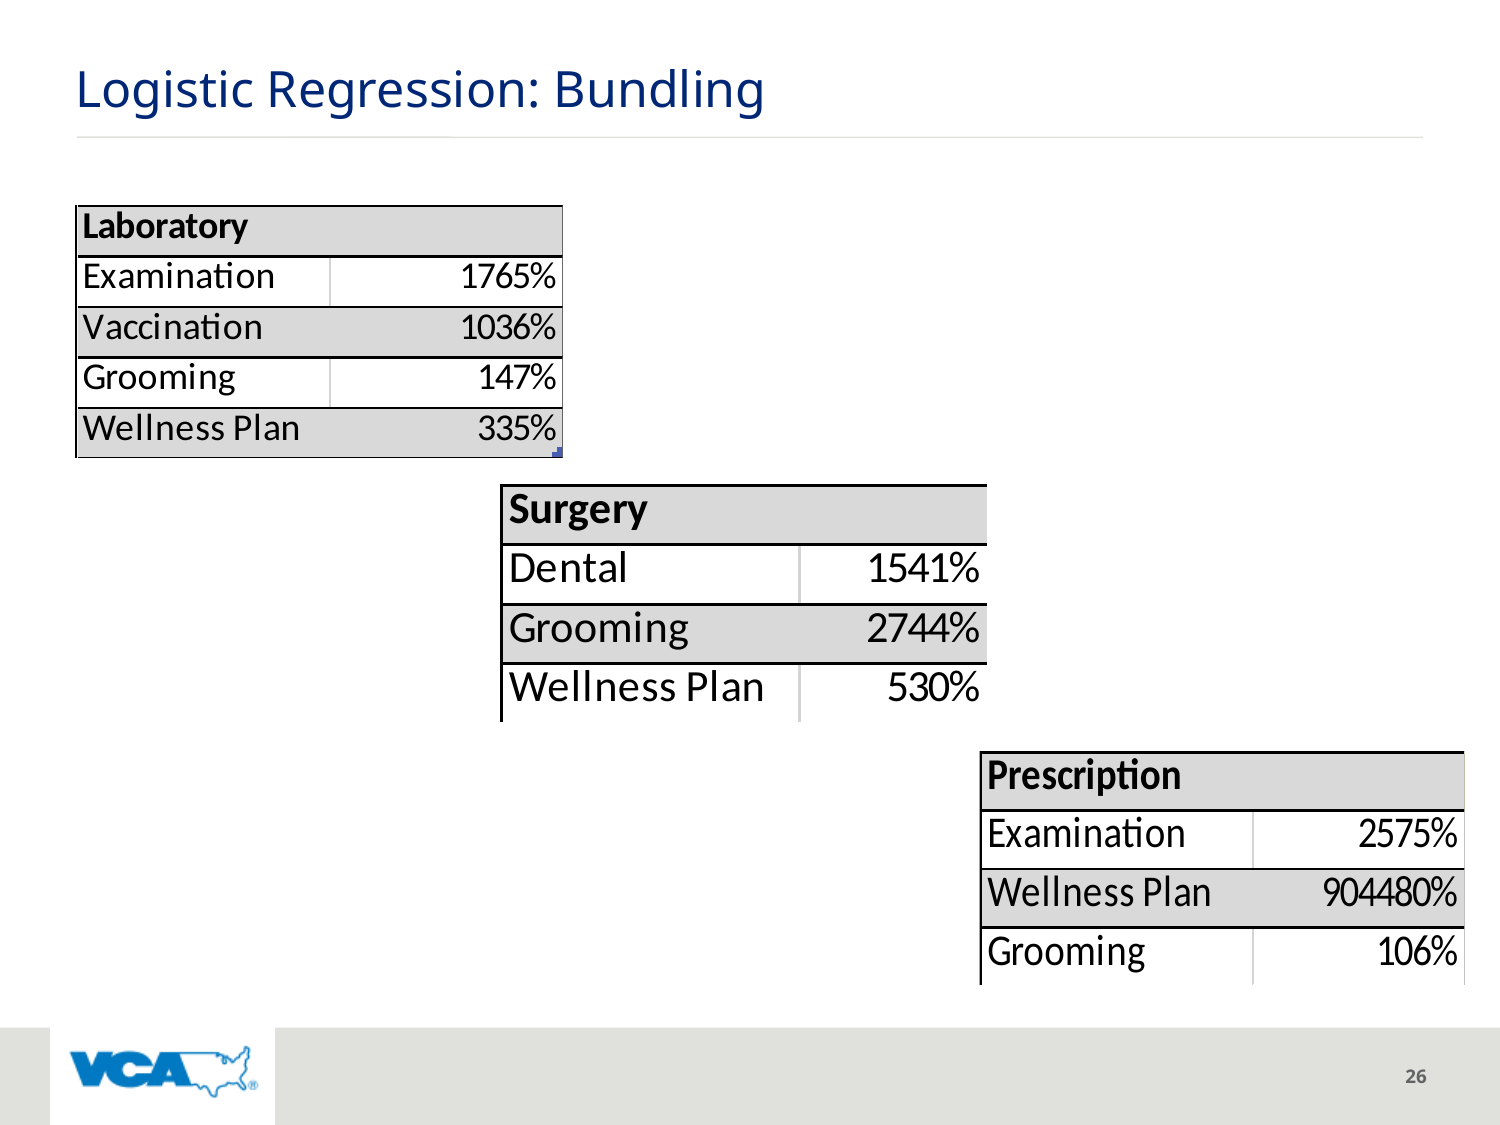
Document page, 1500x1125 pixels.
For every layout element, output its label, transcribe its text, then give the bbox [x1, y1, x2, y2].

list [979, 750, 1468, 988]
picture [50, 1019, 275, 1125]
picture [499, 483, 991, 725]
title Logistic Regression: Bundling [74, 57, 1424, 162]
picture [74, 204, 566, 461]
